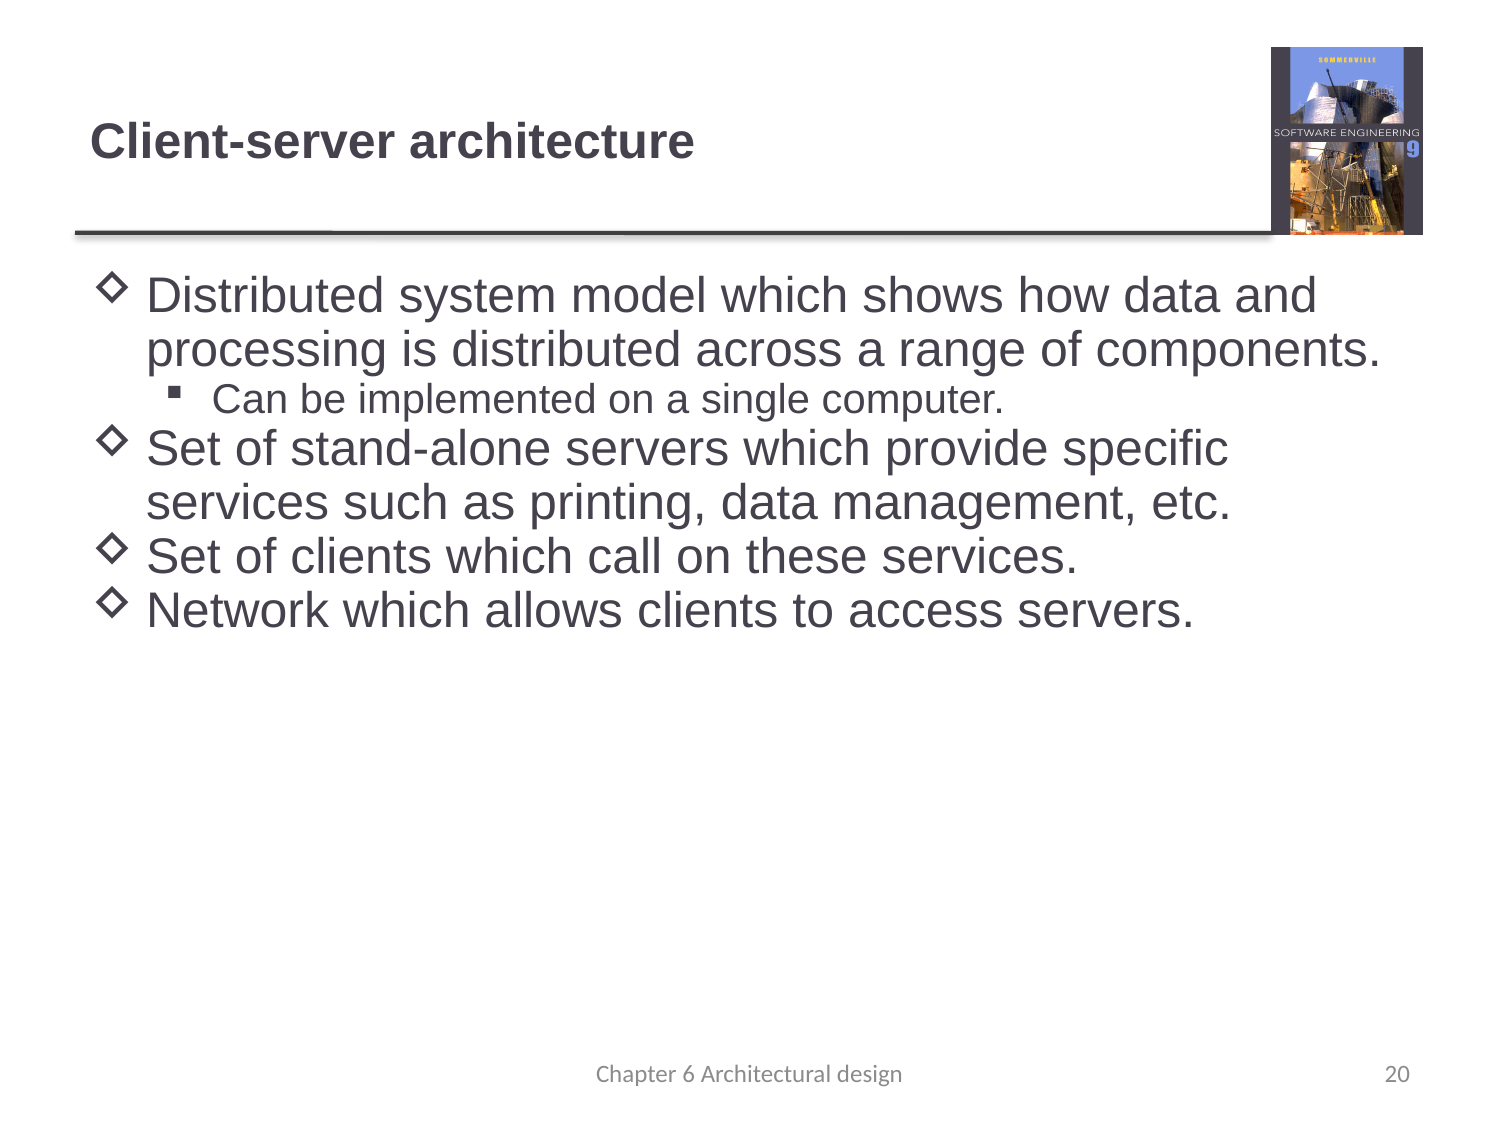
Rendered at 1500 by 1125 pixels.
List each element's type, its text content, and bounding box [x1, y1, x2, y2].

picture [1272, 47, 1423, 235]
text_box <number> [1074, 1042, 1425, 1103]
text_box Chapter 6 Architectural design [512, 1042, 988, 1103]
text_box Client-server architecture [74, 45, 1272, 233]
text_box Distributed system model which shows how data and processing is distributed across a range of components. Can be implemented on a single computer. Set of stand-alone servers which provide specific services such as printing, data management, etc. Set of clients which call on these services. Network which allows clients to access servers. [75, 262, 1425, 1005]
